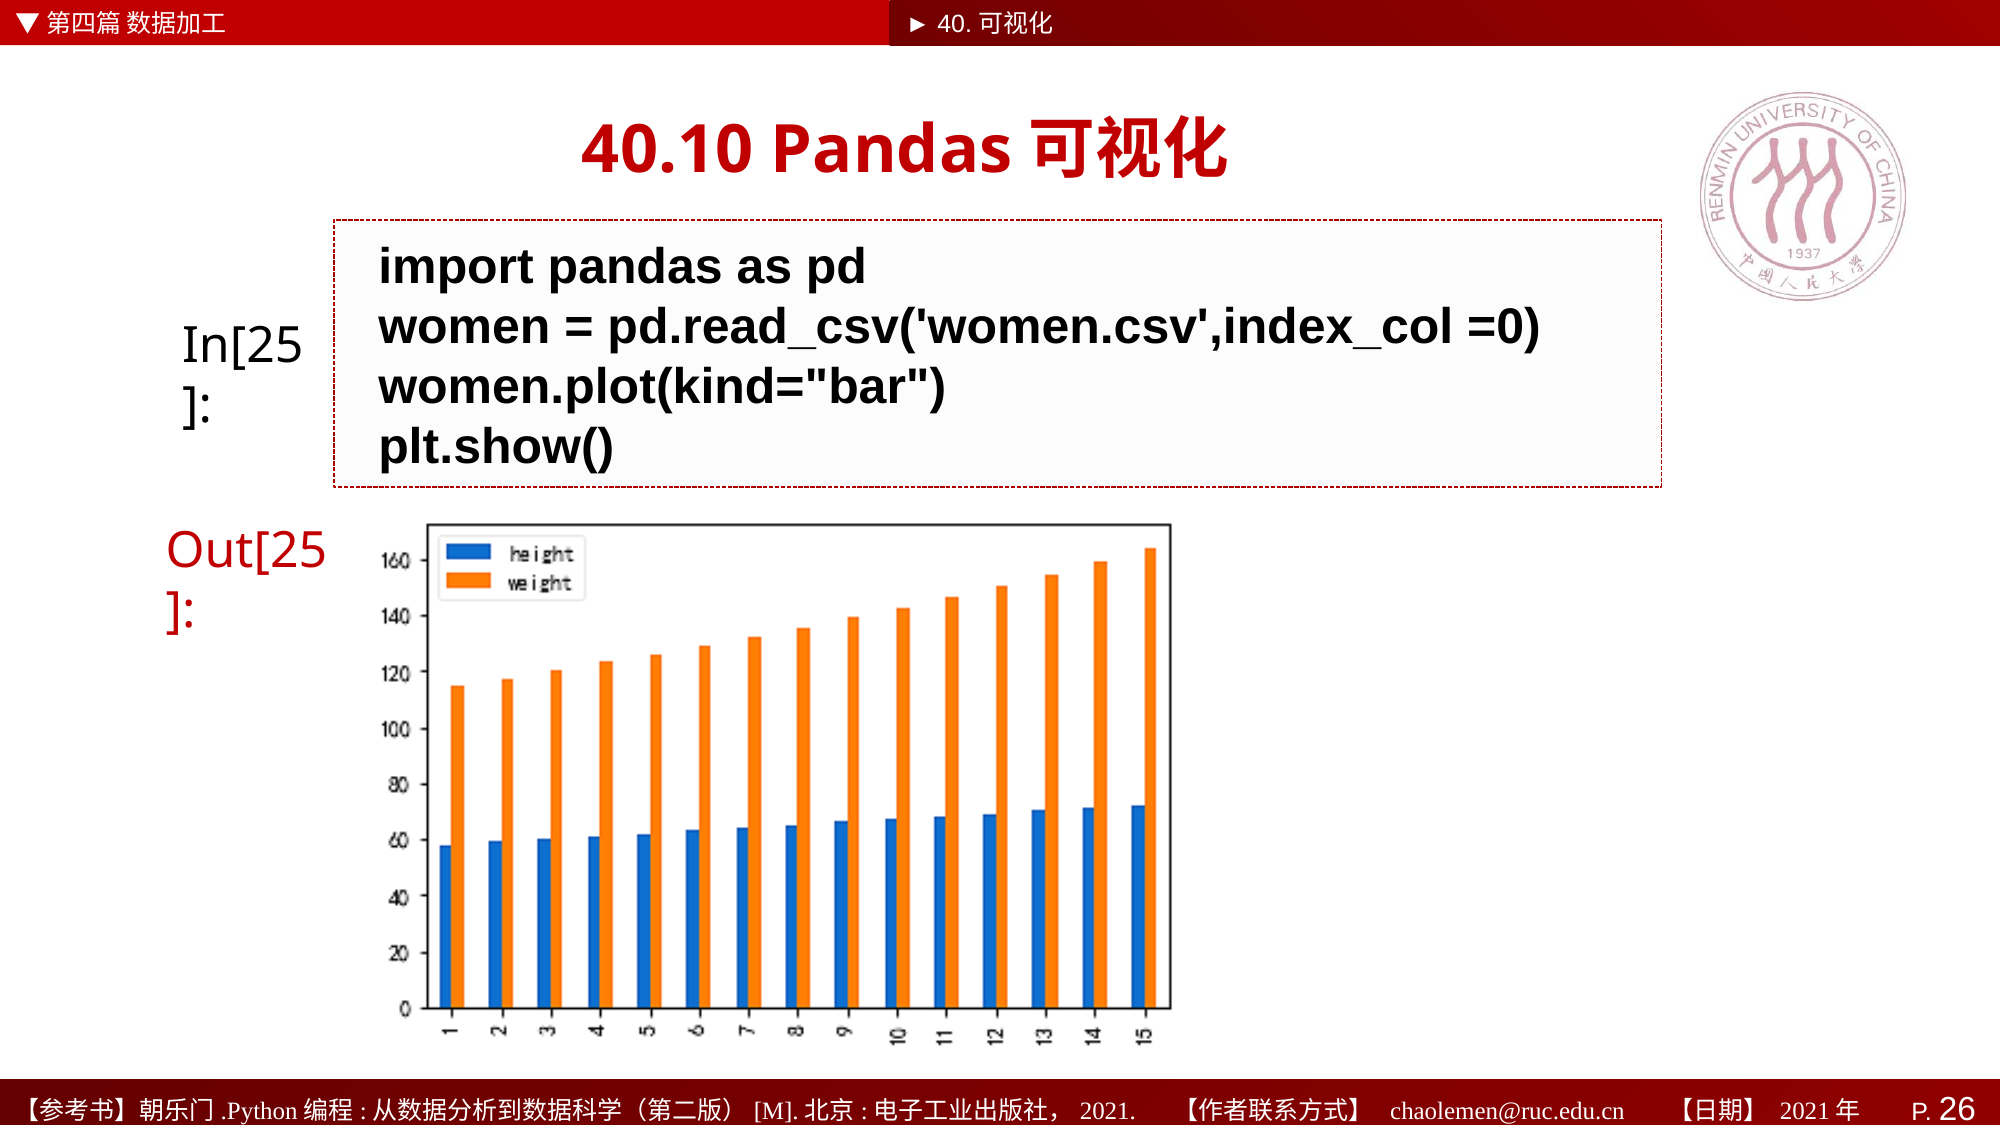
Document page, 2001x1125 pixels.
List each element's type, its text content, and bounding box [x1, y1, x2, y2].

text_box In[25]: [167, 304, 334, 440]
picture [1696, 89, 1910, 304]
title 40.10 Pandas可视化 [101, 77, 1710, 214]
text_box Out[25]: [150, 510, 334, 646]
text_box import pandas as pd women = pd.read_csv('women.csv',index_col =0) women.plot(kind="bar") plt.show() [330, 216, 1665, 491]
list ▼第四篇 数据加工 [0, 0, 725, 43]
list ► 40.可视化 [890, 0, 1249, 43]
picture [333, 511, 1192, 1059]
